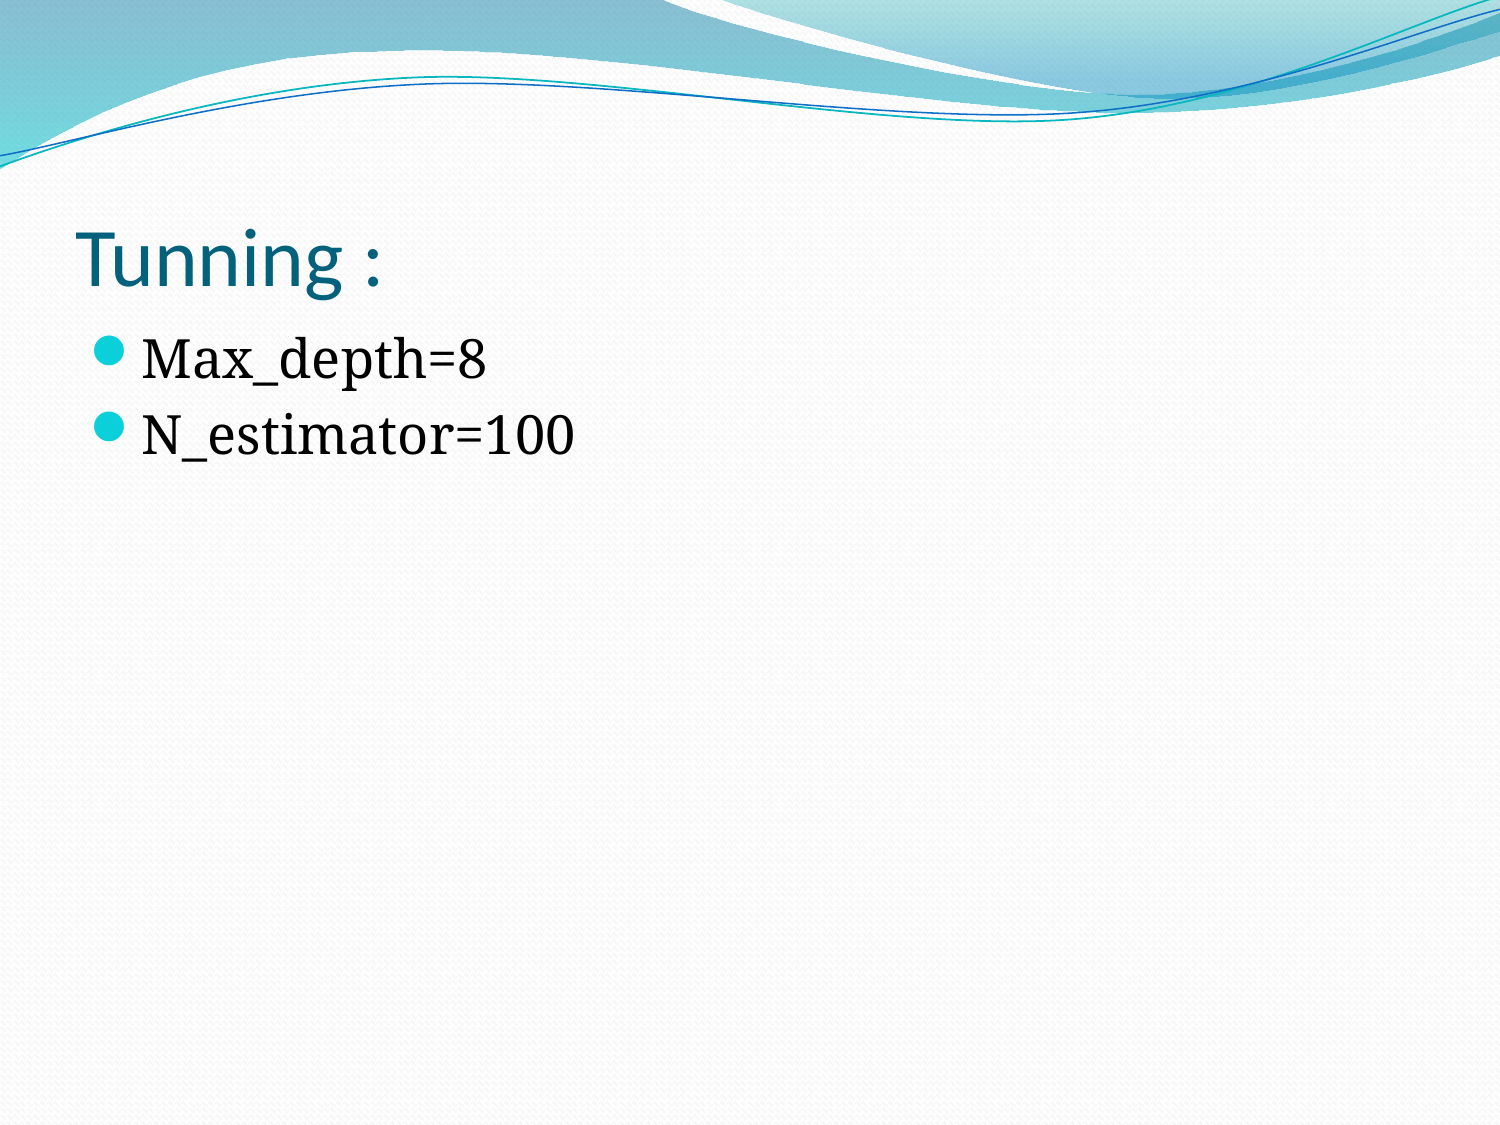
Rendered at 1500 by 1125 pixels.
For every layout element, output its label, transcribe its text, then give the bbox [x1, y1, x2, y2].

list Max_depth=8 N_estimator=100 [75, 317, 1425, 1038]
title Tunning : [75, 115, 1425, 303]
